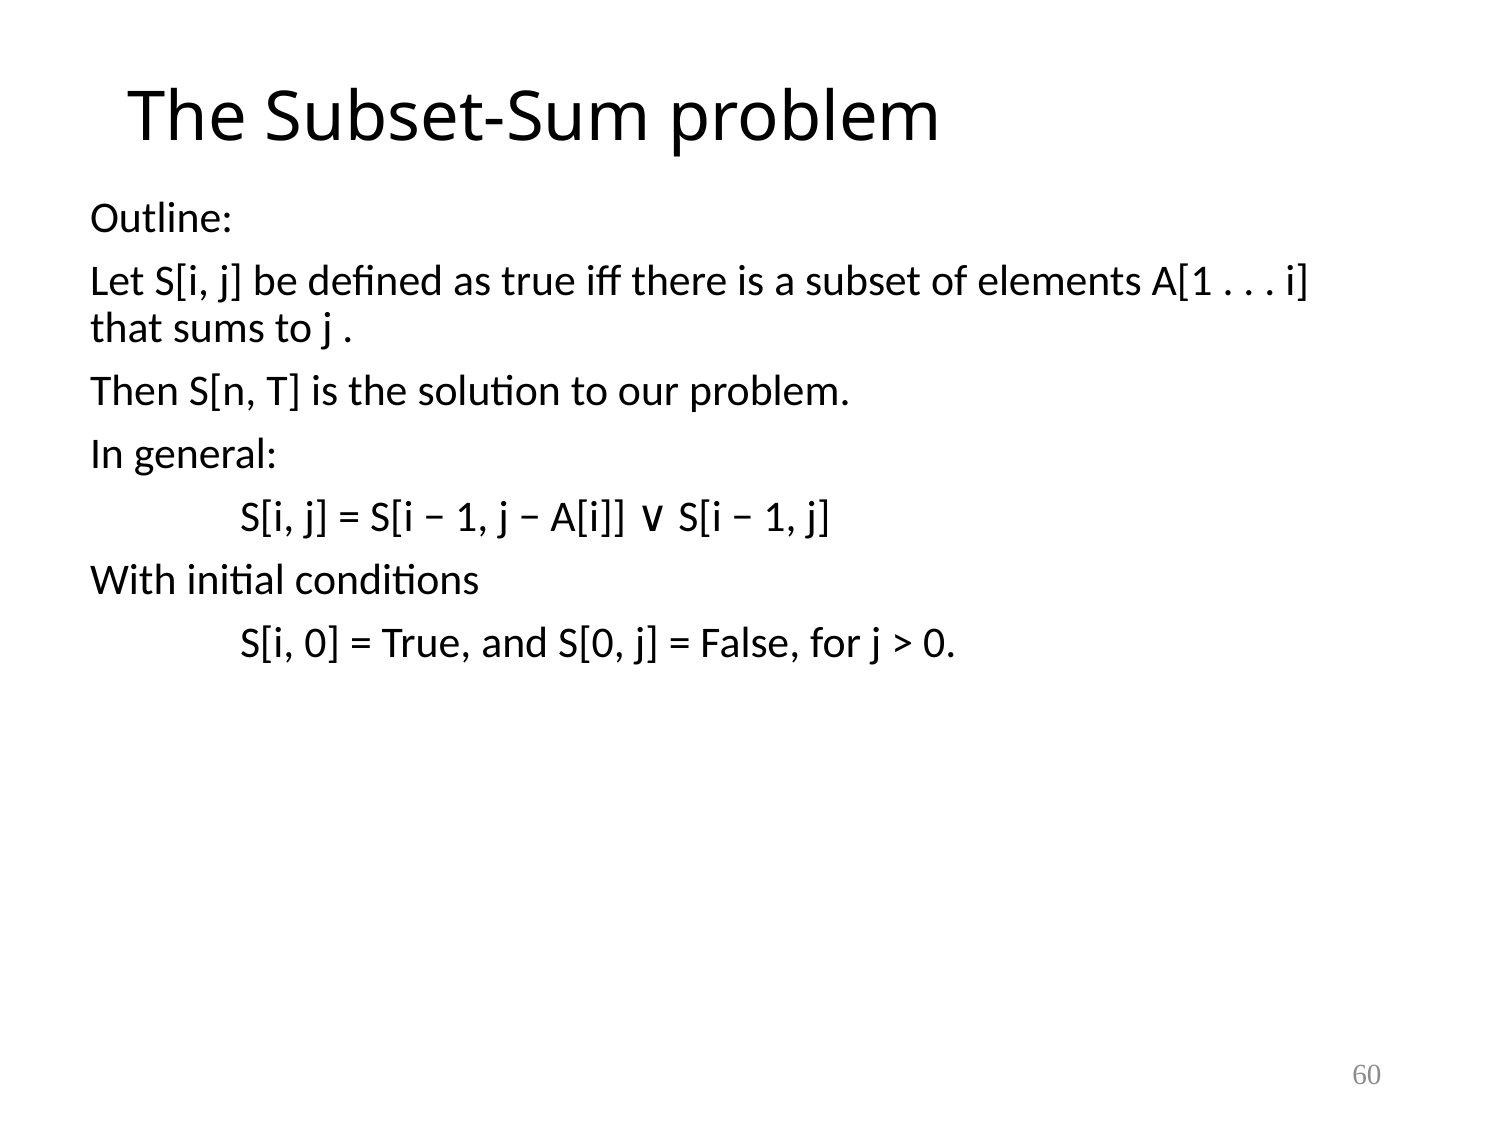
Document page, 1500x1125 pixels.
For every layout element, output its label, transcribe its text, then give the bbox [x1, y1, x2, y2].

slide_number 60 [1059, 1042, 1397, 1103]
list Outline: Let S[i, j] be defined as true iff there is a subset of elements A[1 . . . i] that sums to j . Then S[n, T] is the solution to our problem. In general: S[i, j] = S[i − 1, j − A[i]] ∨ S[i − 1, j] With initial conditions S[i, 0] = True, and S[0, j] = False, for j > 0. [75, 187, 1388, 863]
title The Subset-Sum problem [112, 24, 1388, 187]
